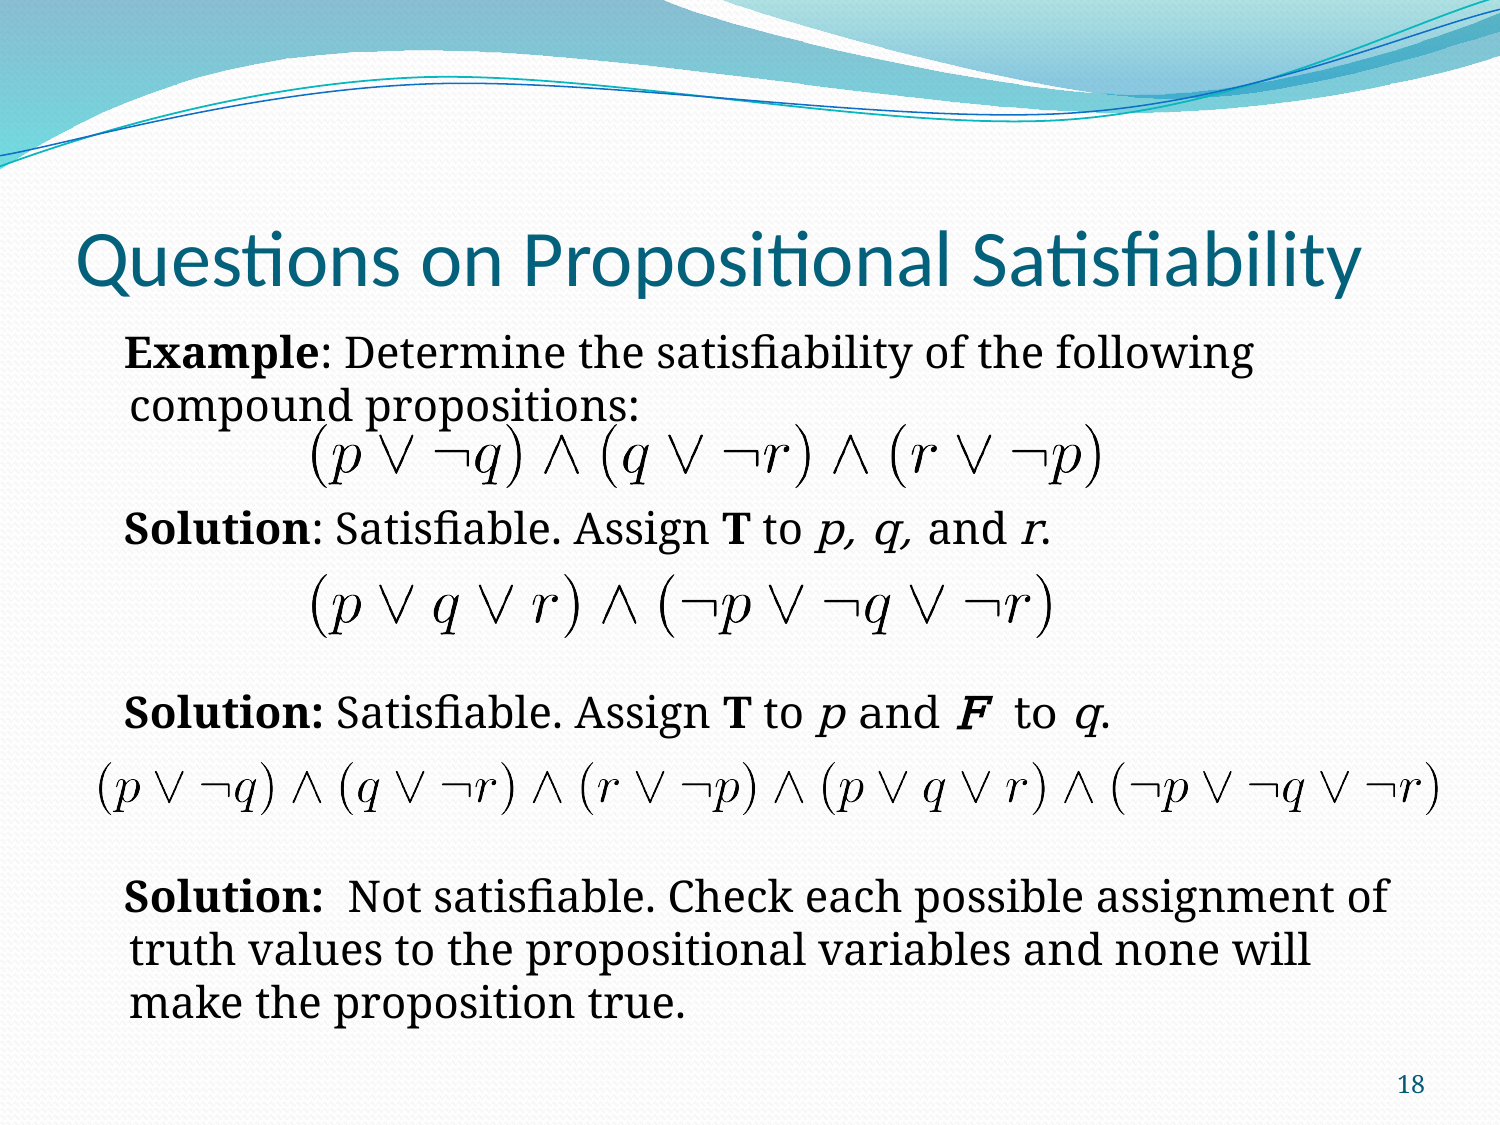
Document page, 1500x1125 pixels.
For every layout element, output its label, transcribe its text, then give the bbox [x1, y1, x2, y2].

title Questions on Propositional Satisfiability [75, 115, 1425, 303]
list Example: Determine the satisfiability of the following compound propositions: Solution: Satisfiable. Assign T to p, q, and r. Solution: Satisfiable. Assign T to p and F to q. Solution: Not satisfiable. Check each possible assignment of truth values to the propositional variables and none will make the proposition true. [75, 317, 1425, 1038]
picture [312, 574, 1051, 639]
picture [99, 762, 1439, 815]
slide_number 18 [1299, 1042, 1425, 1103]
picture [312, 424, 1100, 489]
